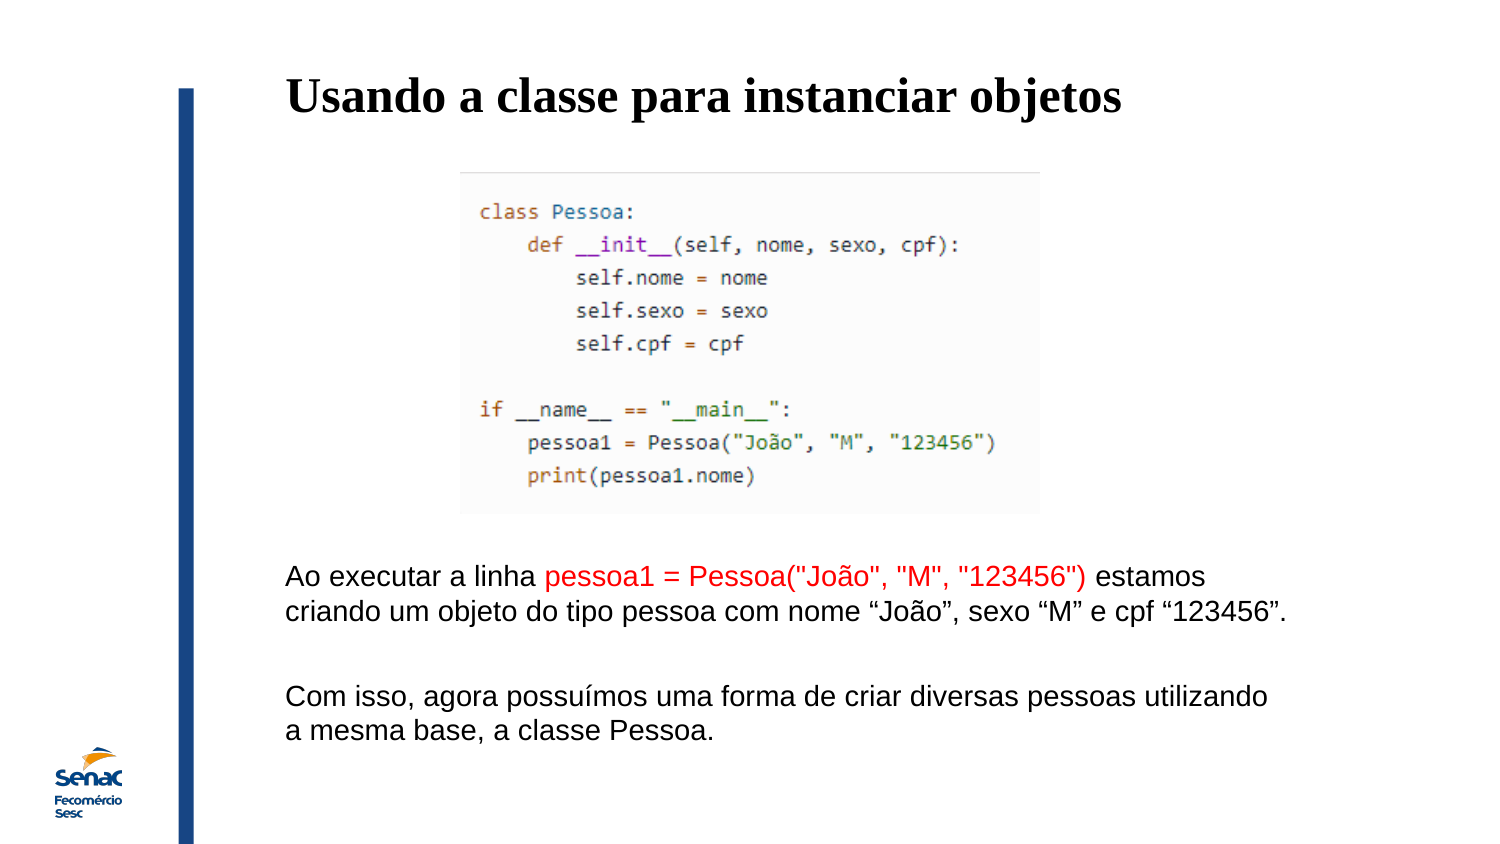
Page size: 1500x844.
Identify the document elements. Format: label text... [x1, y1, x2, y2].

text_box Usando a classe para instanciar objetos [270, 54, 1500, 130]
picture [55, 747, 122, 818]
picture [459, 172, 1040, 514]
text_box Com isso, agora possuímos uma forma de criar diversas pessoas utilizando a mesma base, a classe Pessoa. [270, 669, 1292, 755]
text_box Ao executar a linha pessoa1 = Pessoa("João", "M", "123456") estamos criando um objeto do tipo pessoa com nome “João”, sexo “M” e cpf “123456”. [270, 549, 1324, 635]
